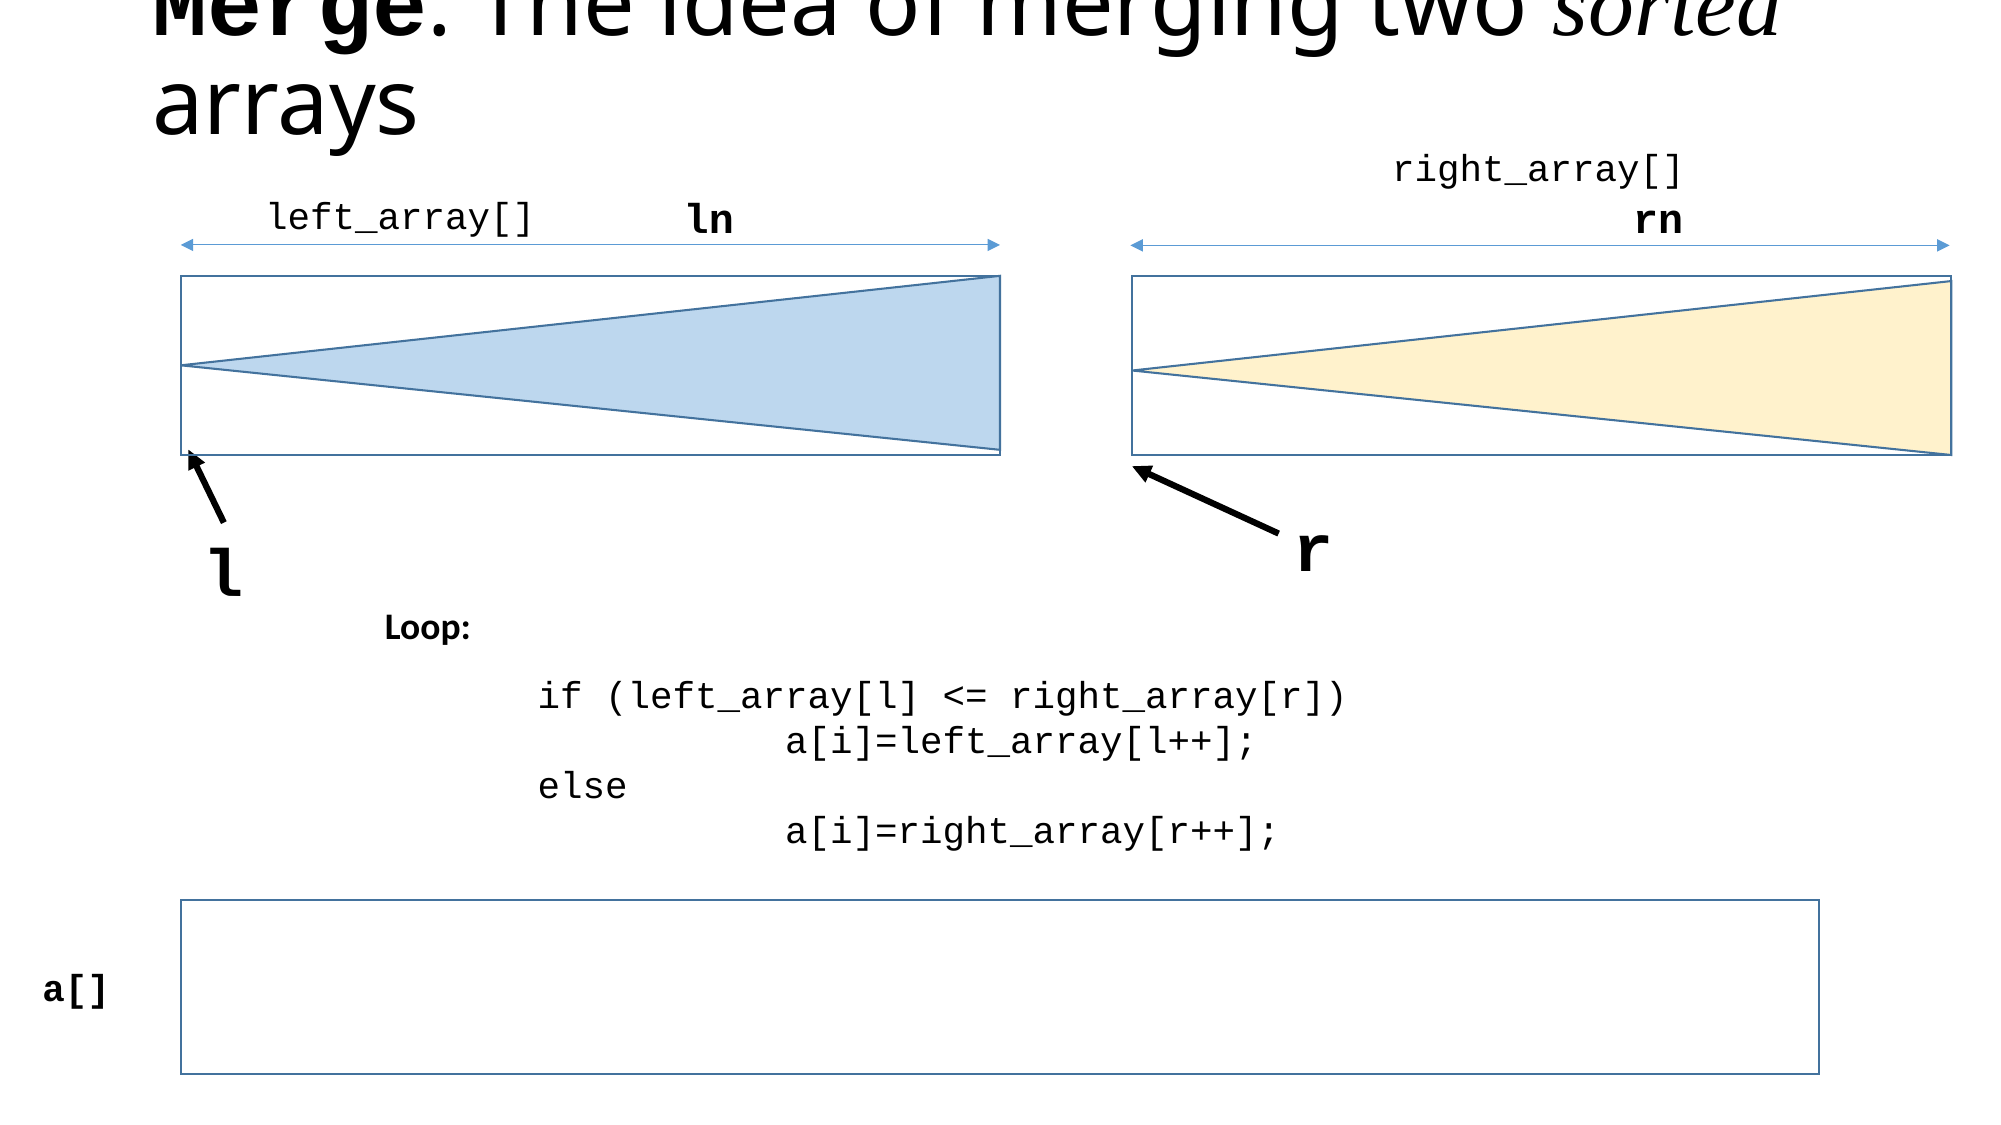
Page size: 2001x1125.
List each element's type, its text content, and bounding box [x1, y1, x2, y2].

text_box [1132, 466, 1279, 534]
text_box rn [1618, 246, 1699, 250]
text_box [180, 275, 1001, 456]
text_box r [1279, 496, 1349, 592]
text_box [1131, 275, 1952, 456]
text_box [180, 899, 1820, 1075]
text_box ln [668, 184, 749, 244]
title Merge: The idea of merging two sorted arrays [137, 0, 1952, 164]
text_box rn [1618, 184, 1699, 245]
text_box l [189, 522, 259, 618]
text_box left_array[] [250, 184, 551, 244]
text_box a[] [27, 956, 125, 1017]
text_box ln [668, 246, 749, 250]
text_box if (left_array[l] <= right_array[r]) a[i]=left_array[l++]; else a[i]=right_array[r++]; [500, 663, 1363, 859]
text_box Loop: [370, 594, 487, 654]
text_box right_array[] [1377, 136, 1700, 197]
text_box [188, 449, 220, 523]
